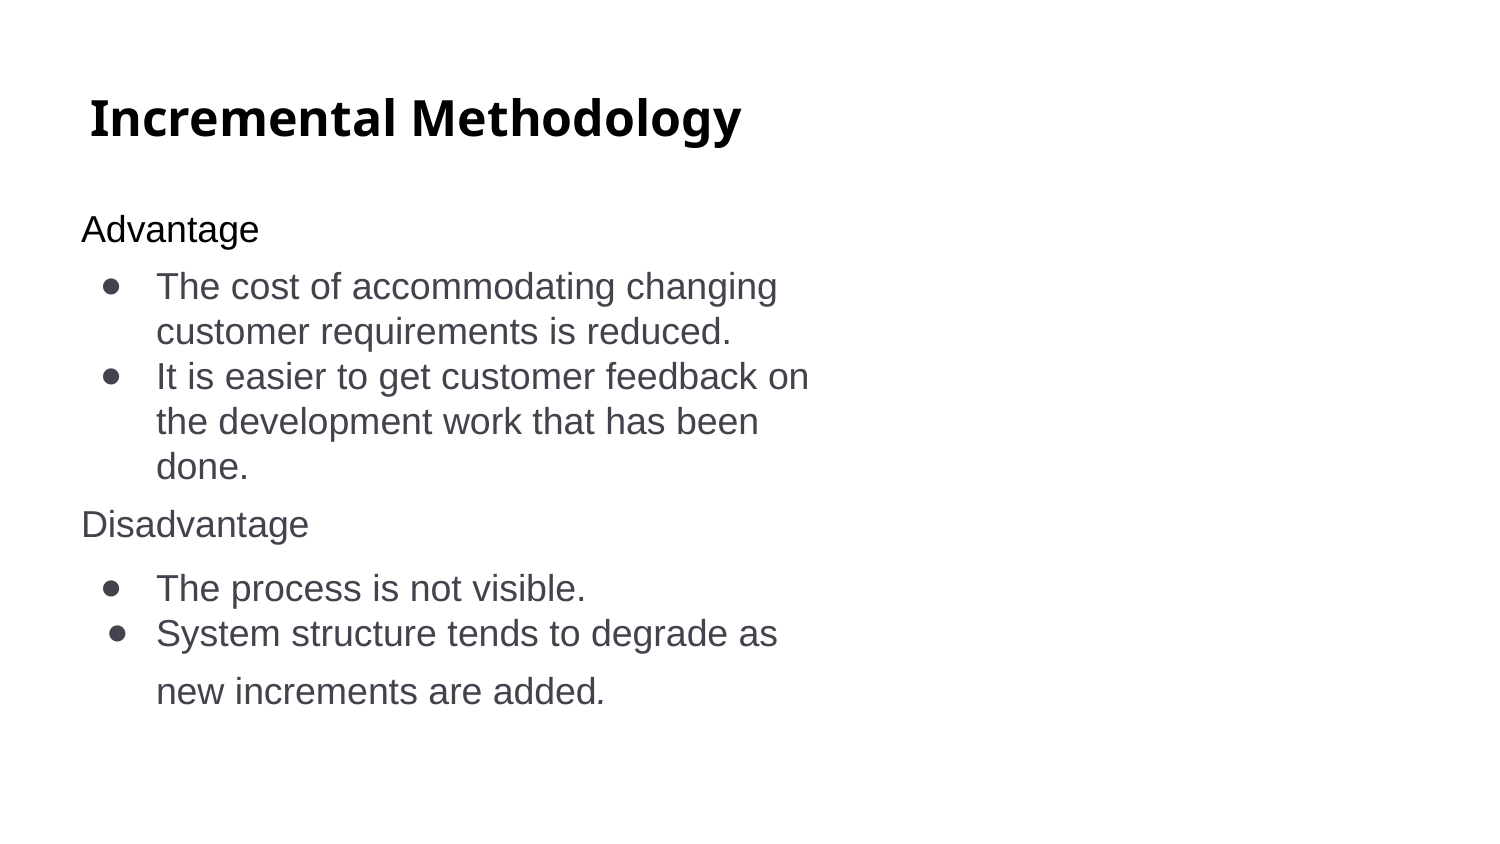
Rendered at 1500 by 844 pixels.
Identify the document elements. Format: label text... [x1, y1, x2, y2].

list Advantage The cost of accommodating changing customer requirements is reduced. It is easier to get customer feedback on the development work that has been done. Disadvantage The process is not visible. System structure tends to degrade as new increments are added. [66, 189, 828, 796]
title Incremental Methodology [75, 36, 1452, 162]
